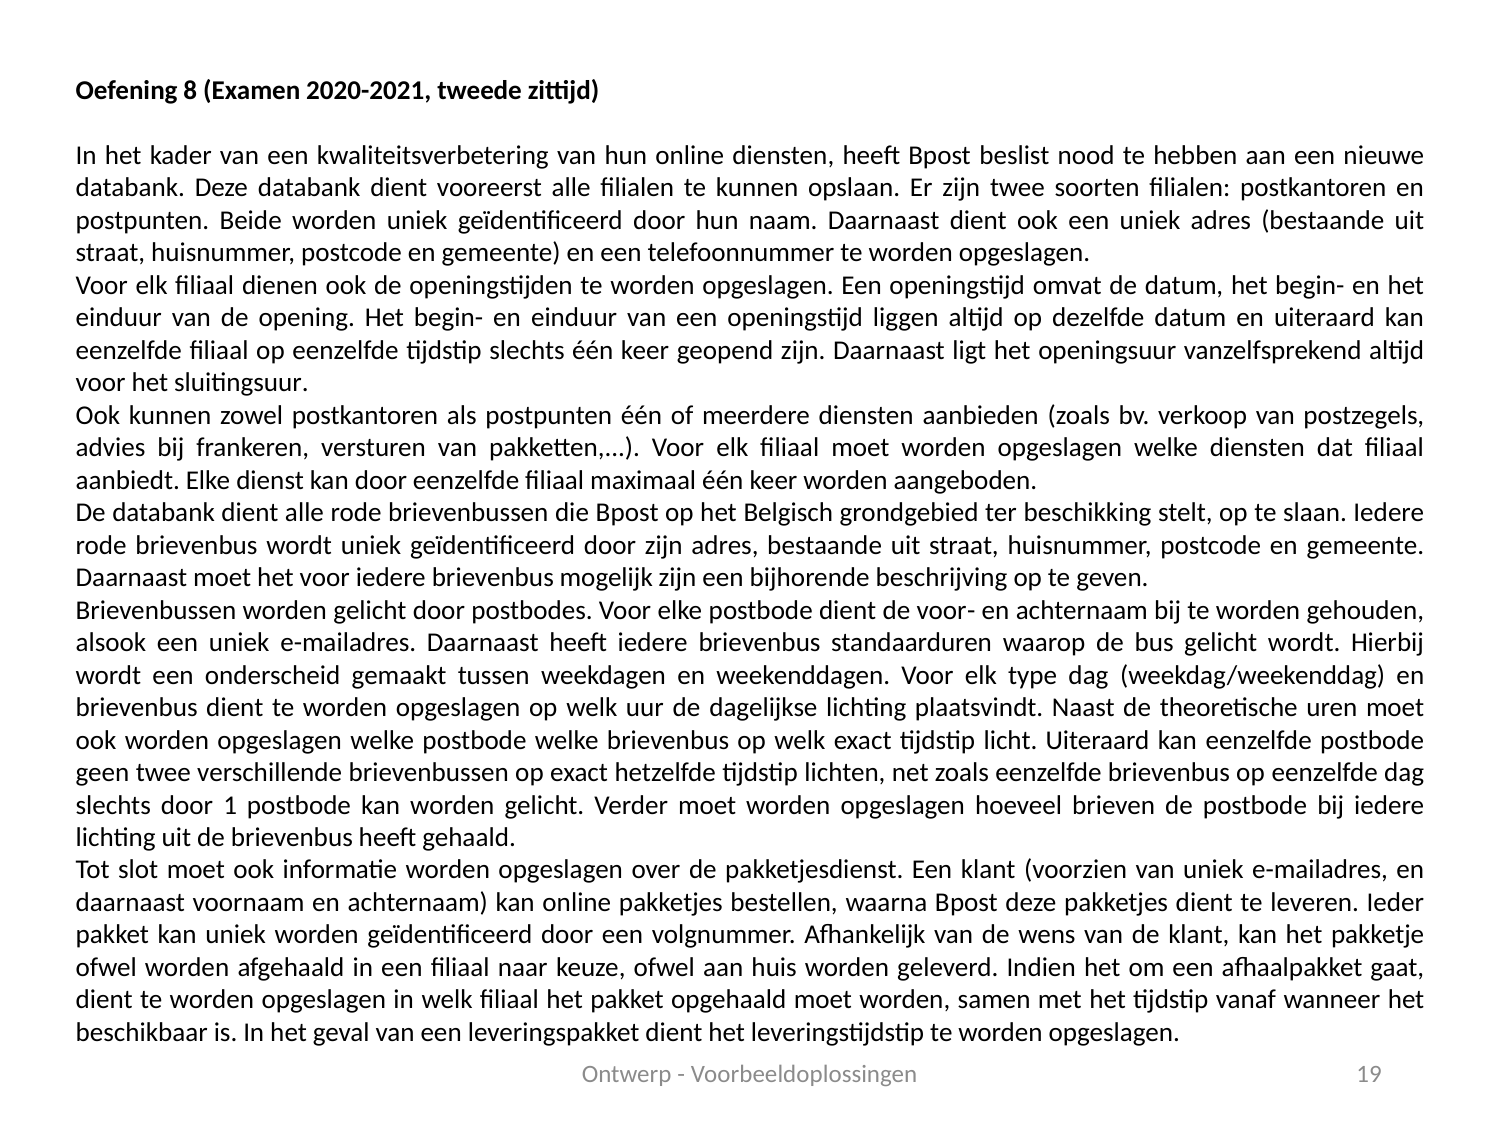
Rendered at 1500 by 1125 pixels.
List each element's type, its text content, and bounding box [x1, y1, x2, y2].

text_box Oefening 8 (Examen 2020-2021, tweede zittijd) In het kader van een kwaliteitsverbetering van hun online diensten, heeft Bpost beslist nood te hebben aan een nieuwe databank. Deze databank dient vooreerst alle filialen te kunnen opslaan. Er zijn twee soorten filialen: postkantoren en postpunten. Beide worden uniek geïdentificeerd door hun naam. Daarnaast dient ook een uniek adres (bestaande uit straat, huisnummer, postcode en gemeente) en een telefoonnummer te worden opgeslagen. Voor elk filiaal dienen ook de openingstijden te worden opgeslagen. Een openingstijd omvat de datum, het begin- en het einduur van de opening. Het begin- en einduur van een openingstijd liggen altijd op dezelfde datum en uiteraard kan eenzelfde filiaal op eenzelfde tijdstip slechts één keer geopend zijn. Daarnaast ligt het openingsuur vanzelfsprekend altijd voor het sluitingsuur. Ook kunnen zowel postkantoren als postpunten één of meerdere diensten aanbieden (zoals bv. verkoop van postzegels, advies bij frankeren, versturen van pakketten,...). Voor elk filiaal moet worden opgeslagen welke diensten dat filiaal aanbiedt. Elke dienst kan door eenzelfde filiaal maximaal één keer worden aangeboden. De databank dient alle rode brievenbussen die Bpost op het Belgisch grondgebied ter beschikking stelt, op te slaan. Iedere rode brievenbus wordt uniek geïdentificeerd door zijn adres, bestaande uit straat, huisnummer, postcode en gemeente. Daarnaast moet het voor iedere brievenbus mogelijk zijn een bijhorende beschrijving op te geven. Brievenbussen worden gelicht door postbodes. Voor elke postbode dient de voor- en achternaam bij te worden gehouden, alsook een uniek e-mailadres. Daarnaast heeft iedere brievenbus standaarduren waarop de bus gelicht wordt. Hierbij wordt een onderscheid gemaakt tussen weekdagen en weekenddagen. Voor elk type dag (weekdag/weekenddag) en brievenbus dient te worden opgeslagen op welk uur de dagelijkse lichting plaatsvindt. Naast de theoretische uren moet ook worden opgeslagen welke postbode welke brievenbus op welk exact tijdstip licht. Uiteraard kan eenzelfde postbode geen twee verschillende brievenbussen op exact hetzelfde tijdstip lichten, net zoals eenzelfde brievenbus op eenzelfde dag slechts door 1 postbode kan worden gelicht. Verder moet worden opgeslagen hoeveel brieven de postbode bij iedere lichting uit de brievenbus heeft gehaald. Tot slot moet ook informatie worden opgeslagen over de pakketjesdienst. Een klant (voorzien van uniek e-mailadres, en daarnaast voornaam en achternaam) kan online pakketjes bestellen, waarna Bpost deze pakketjes dient te leveren. Ieder pakket kan uniek worden geïdentificeerd door een volgnummer. Afhankelijk van de wens van de klant, kan het pakketje ofwel worden afgehaald in een filiaal naar keuze, ofwel aan huis worden geleverd. Indien het om een afhaalpakket gaat, dient te worden opgeslagen in welk filiaal het pakket opgehaald moet worden, samen met het tijdstip vanaf wanneer het beschikbaar is. In het geval van een leveringspakket dient het leveringstijdstip te worden opgeslagen. [60, 65, 1439, 1055]
slide_number 19 [1059, 1042, 1397, 1103]
footer Ontwerp - Voorbeeldoplossingen [496, 1042, 1004, 1103]
